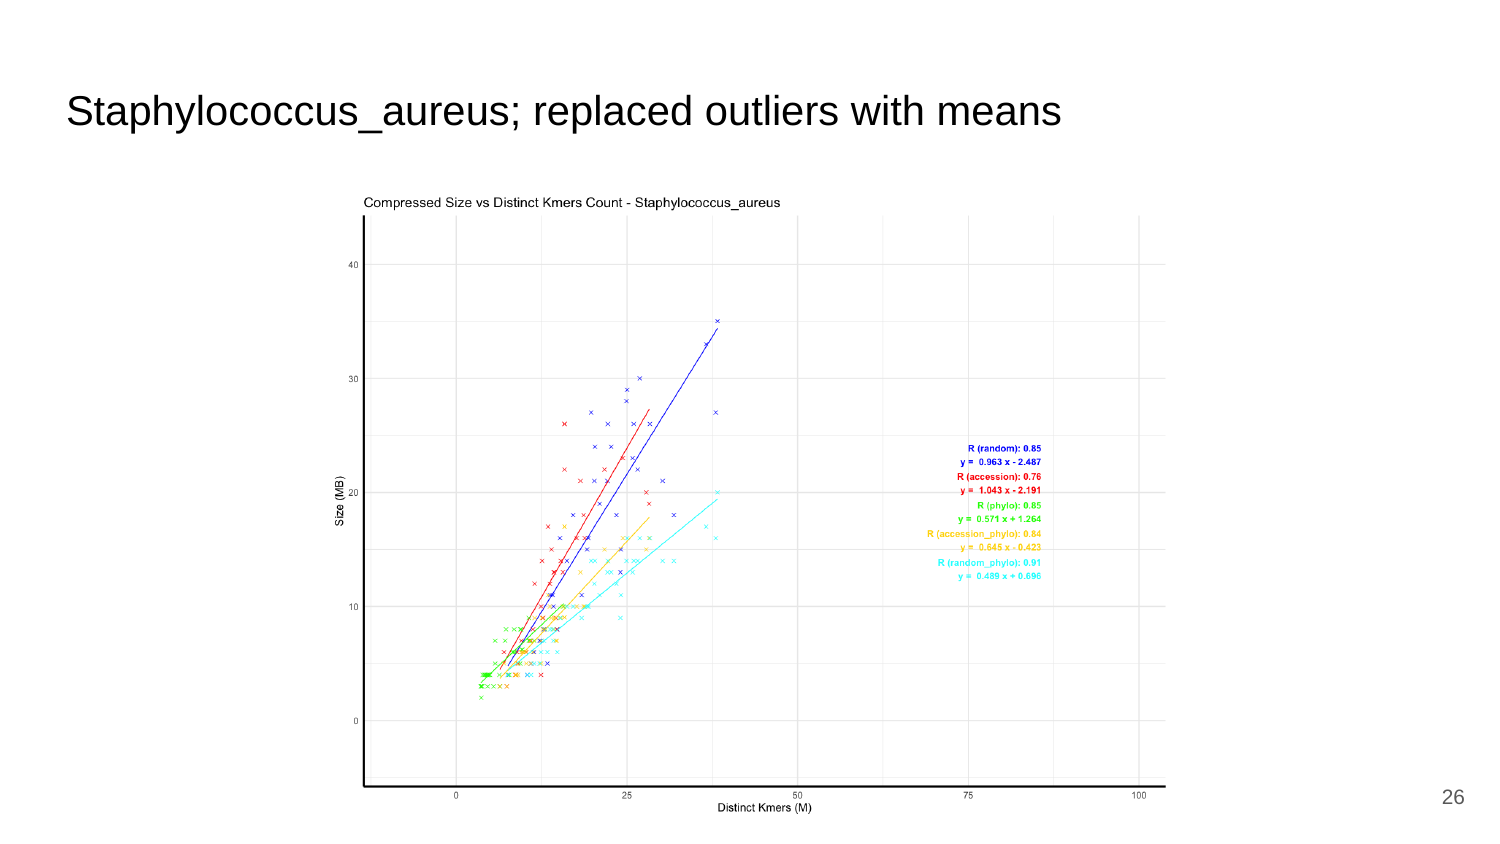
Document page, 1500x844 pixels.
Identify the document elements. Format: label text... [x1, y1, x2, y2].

slide_number ‹#› [1389, 764, 1480, 830]
picture [329, 191, 1171, 819]
title Staphylococcus_aureus; replaced outliers with means [51, 72, 1449, 167]
